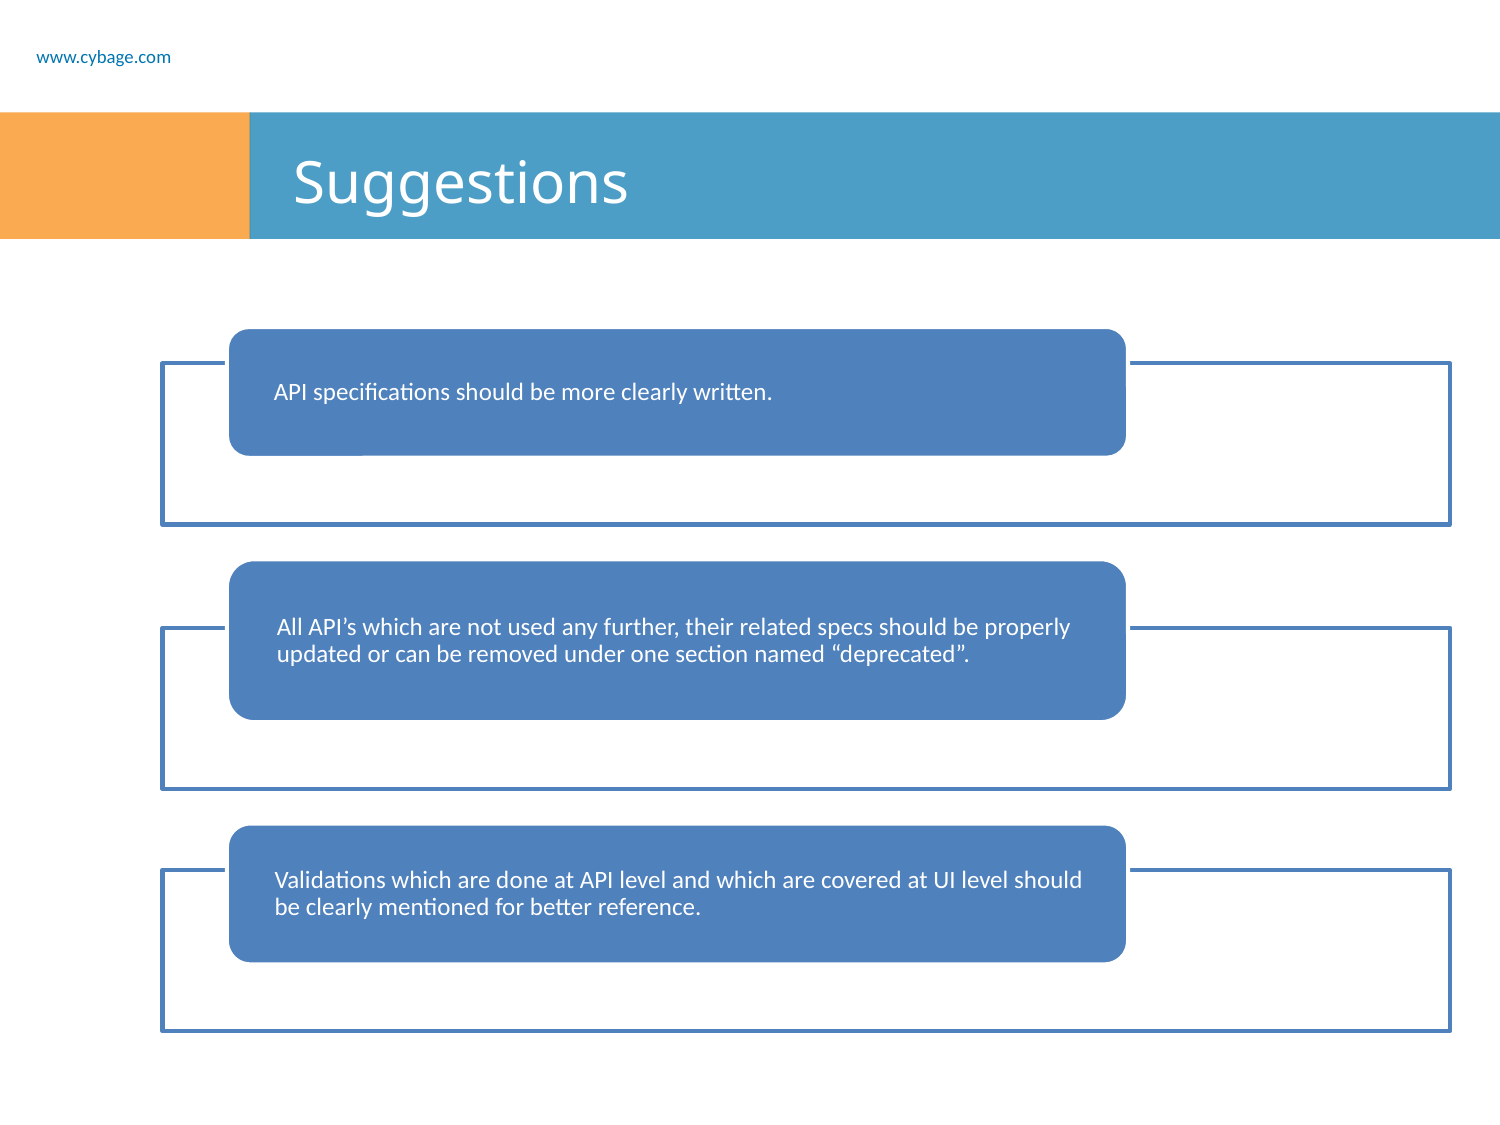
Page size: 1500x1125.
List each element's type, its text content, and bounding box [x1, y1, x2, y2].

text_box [162, 324, 1451, 1034]
text_box Suggestions [279, 137, 645, 223]
